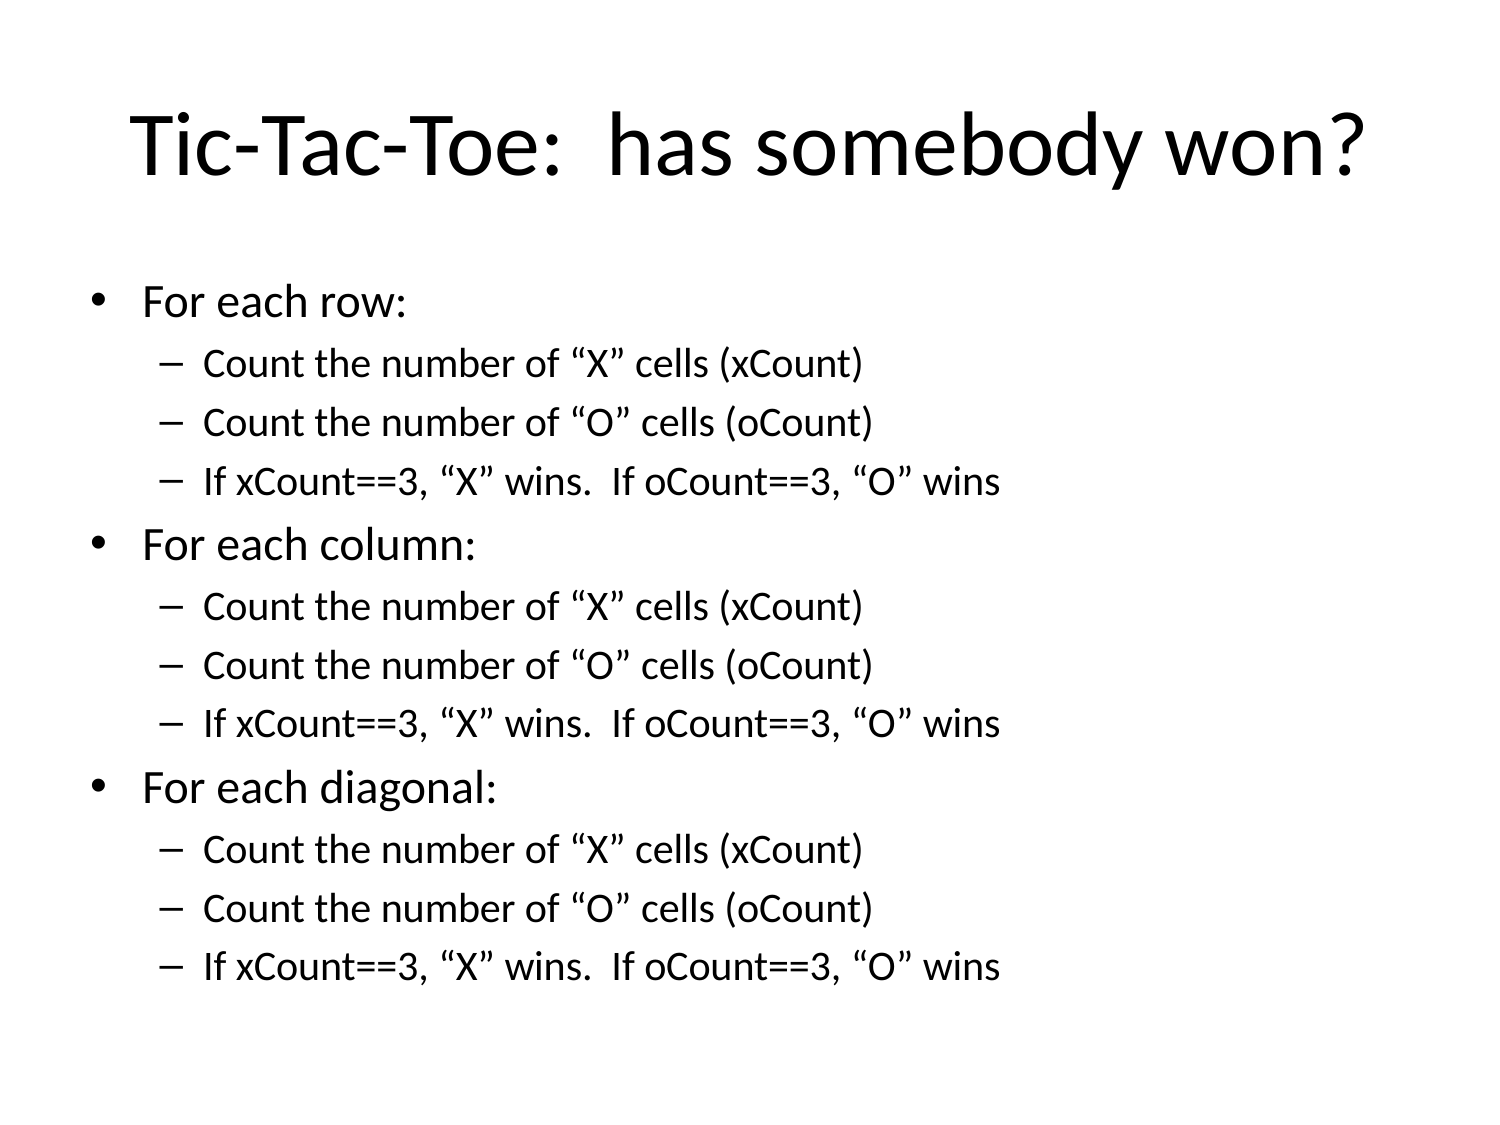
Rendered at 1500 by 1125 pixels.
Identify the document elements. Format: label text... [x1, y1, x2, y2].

list For each row: Count the number of “X” cells (xCount) Count the number of “O” cells (oCount) If xCount==3, “X” wins. If oCount==3, “O” wins For each column: Count the number of “X” cells (xCount) Count the number of “O” cells (oCount) If xCount==3, “X” wins. If oCount==3, “O” wins For each diagonal: Count the number of “X” cells (xCount) Count the number of “O” cells (oCount) If xCount==3, “X” wins. If oCount==3, “O” wins [75, 262, 1425, 1005]
title Tic-Tac-Toe: has somebody won? [75, 45, 1425, 233]
